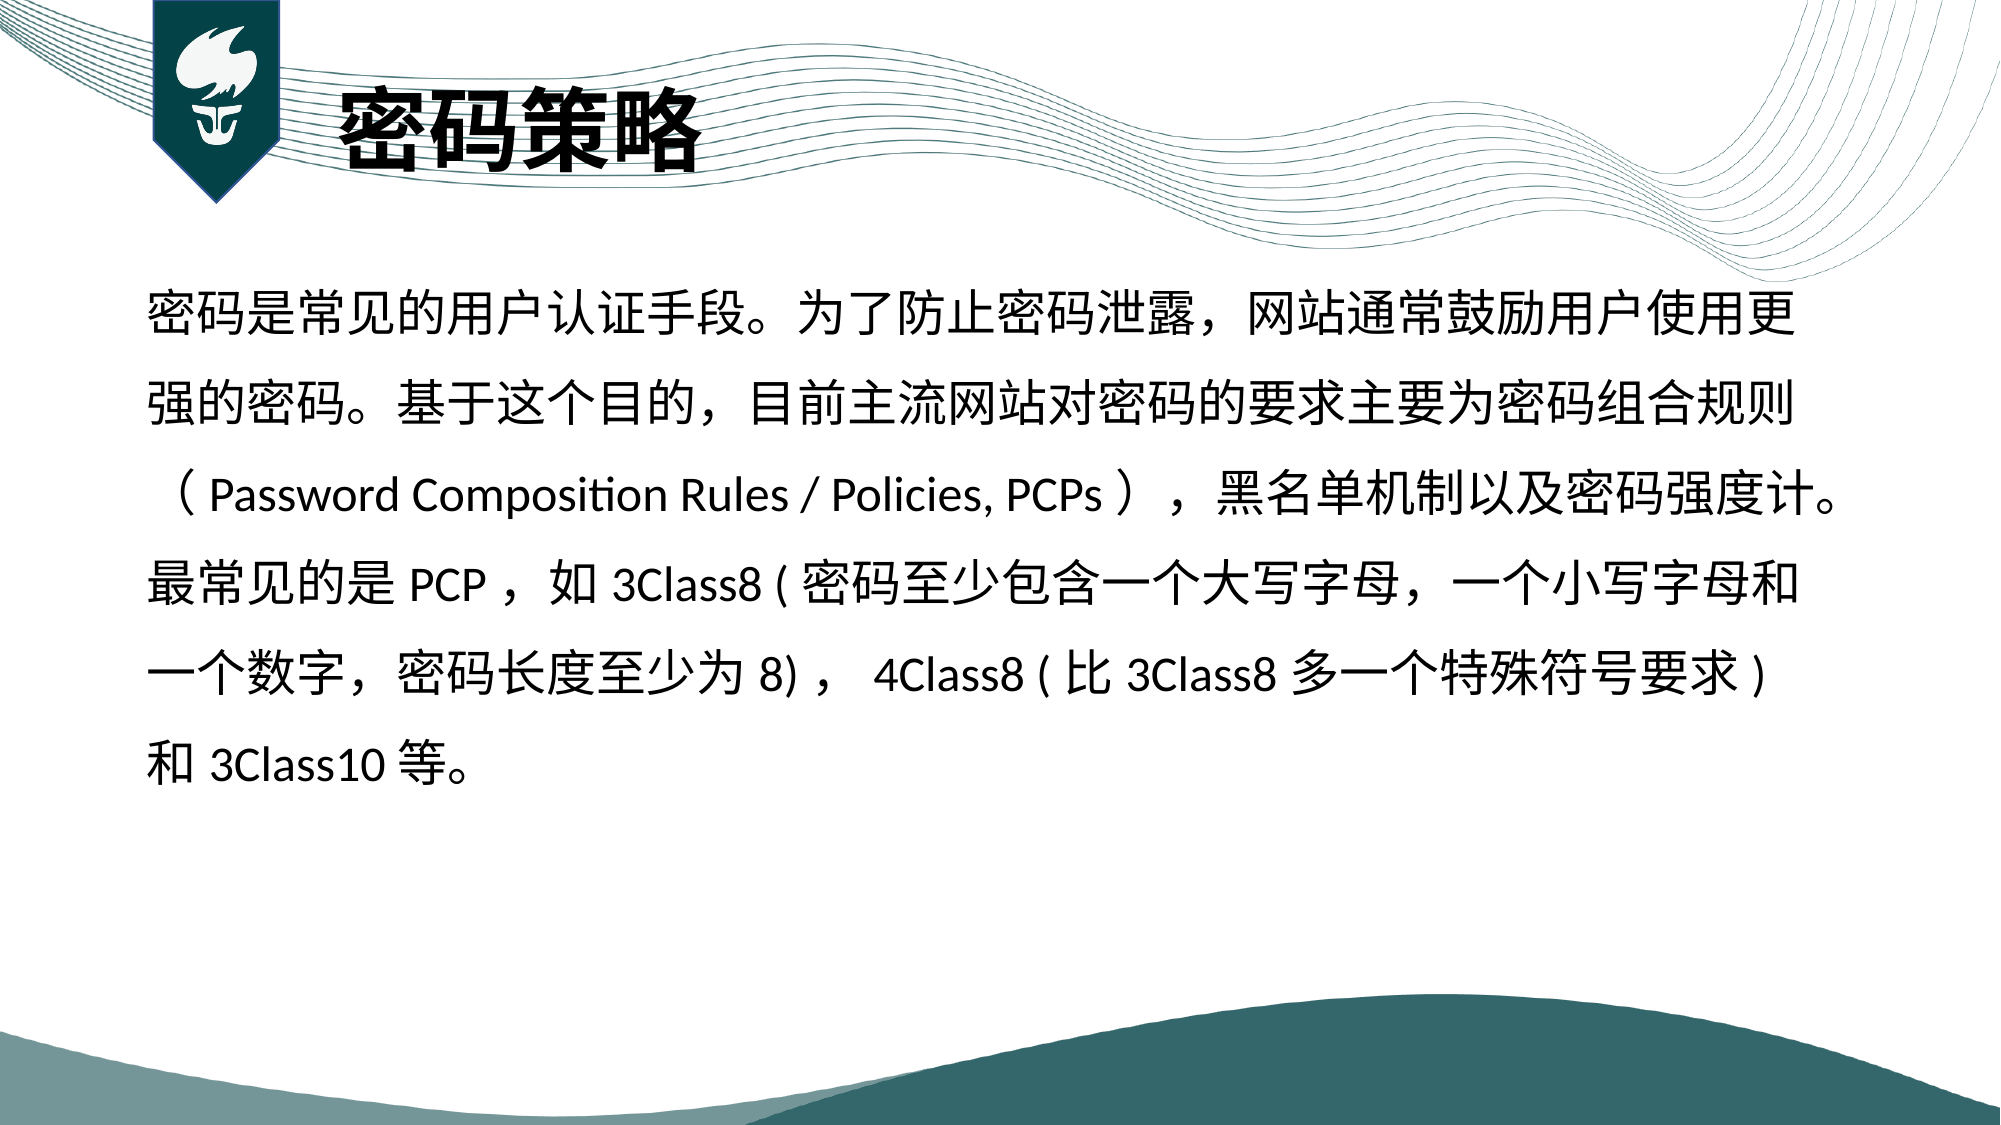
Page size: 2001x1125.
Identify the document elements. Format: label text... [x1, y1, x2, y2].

picture [0, 994, 2000, 1125]
picture [0, 0, 2000, 282]
text_box 密码是常见的用户认证手段。为了防止密码泄露，网站通常鼓励用户使用更强的密码。基于这个目的，目前主流网站对密码的要求主要为密码组合规则（Password Composition Rules / Policies, PCPs），黑名单机制以及密码强度计。最常见的是PCP，如3Class8 (密码至少包含一个大写字母，一个小写字母和一个数字，密码长度至少为8)，4Class8 (比3Class8多一个特殊符号要求) 和3Class10等。 [132, 282, 1835, 799]
